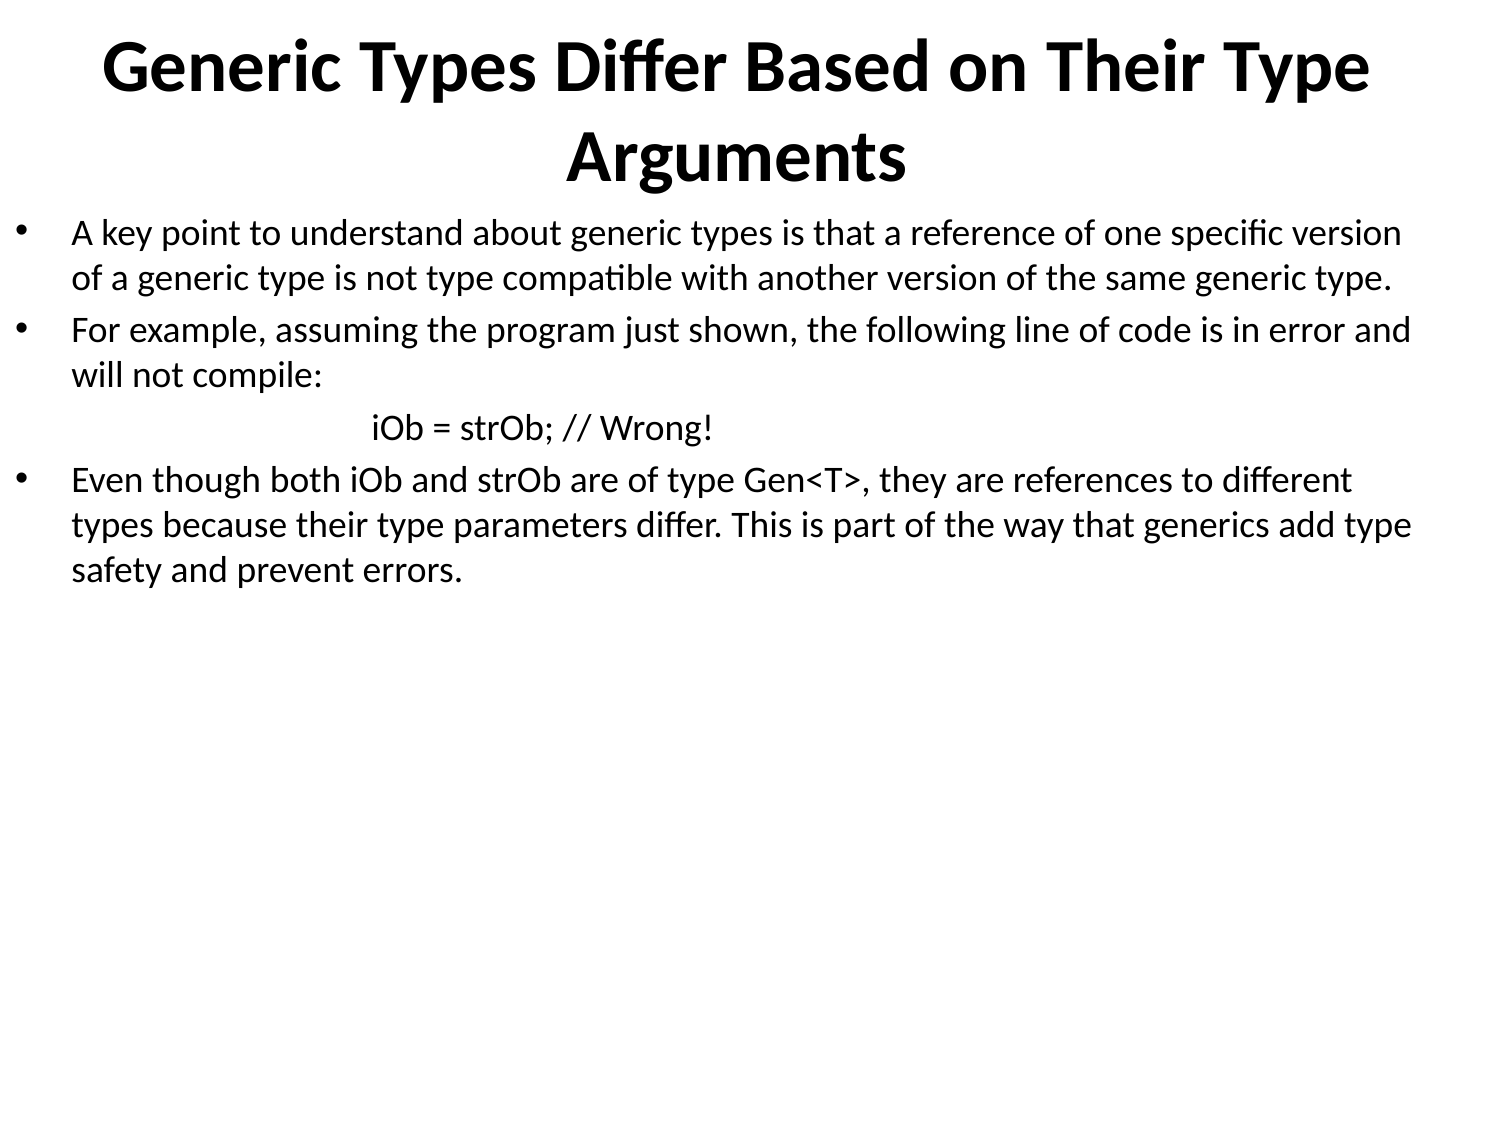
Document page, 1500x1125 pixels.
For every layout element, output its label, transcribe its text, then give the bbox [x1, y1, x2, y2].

title Generic Types Differ Based on Their Type Arguments [62, 24, 1413, 188]
list A key point to understand about generic types is that a reference of one specific version of a generic type is not type compatible with another version of the same generic type. For example, assuming the program just shown, the following line of code is in error and will not compile: iOb = strOb; // Wrong! Even though both iOb and strOb are of type Gen<T>, they are references to different types because their type parameters differ. This is part of the way that generics add type safety and prevent errors. [0, 200, 1450, 1125]
